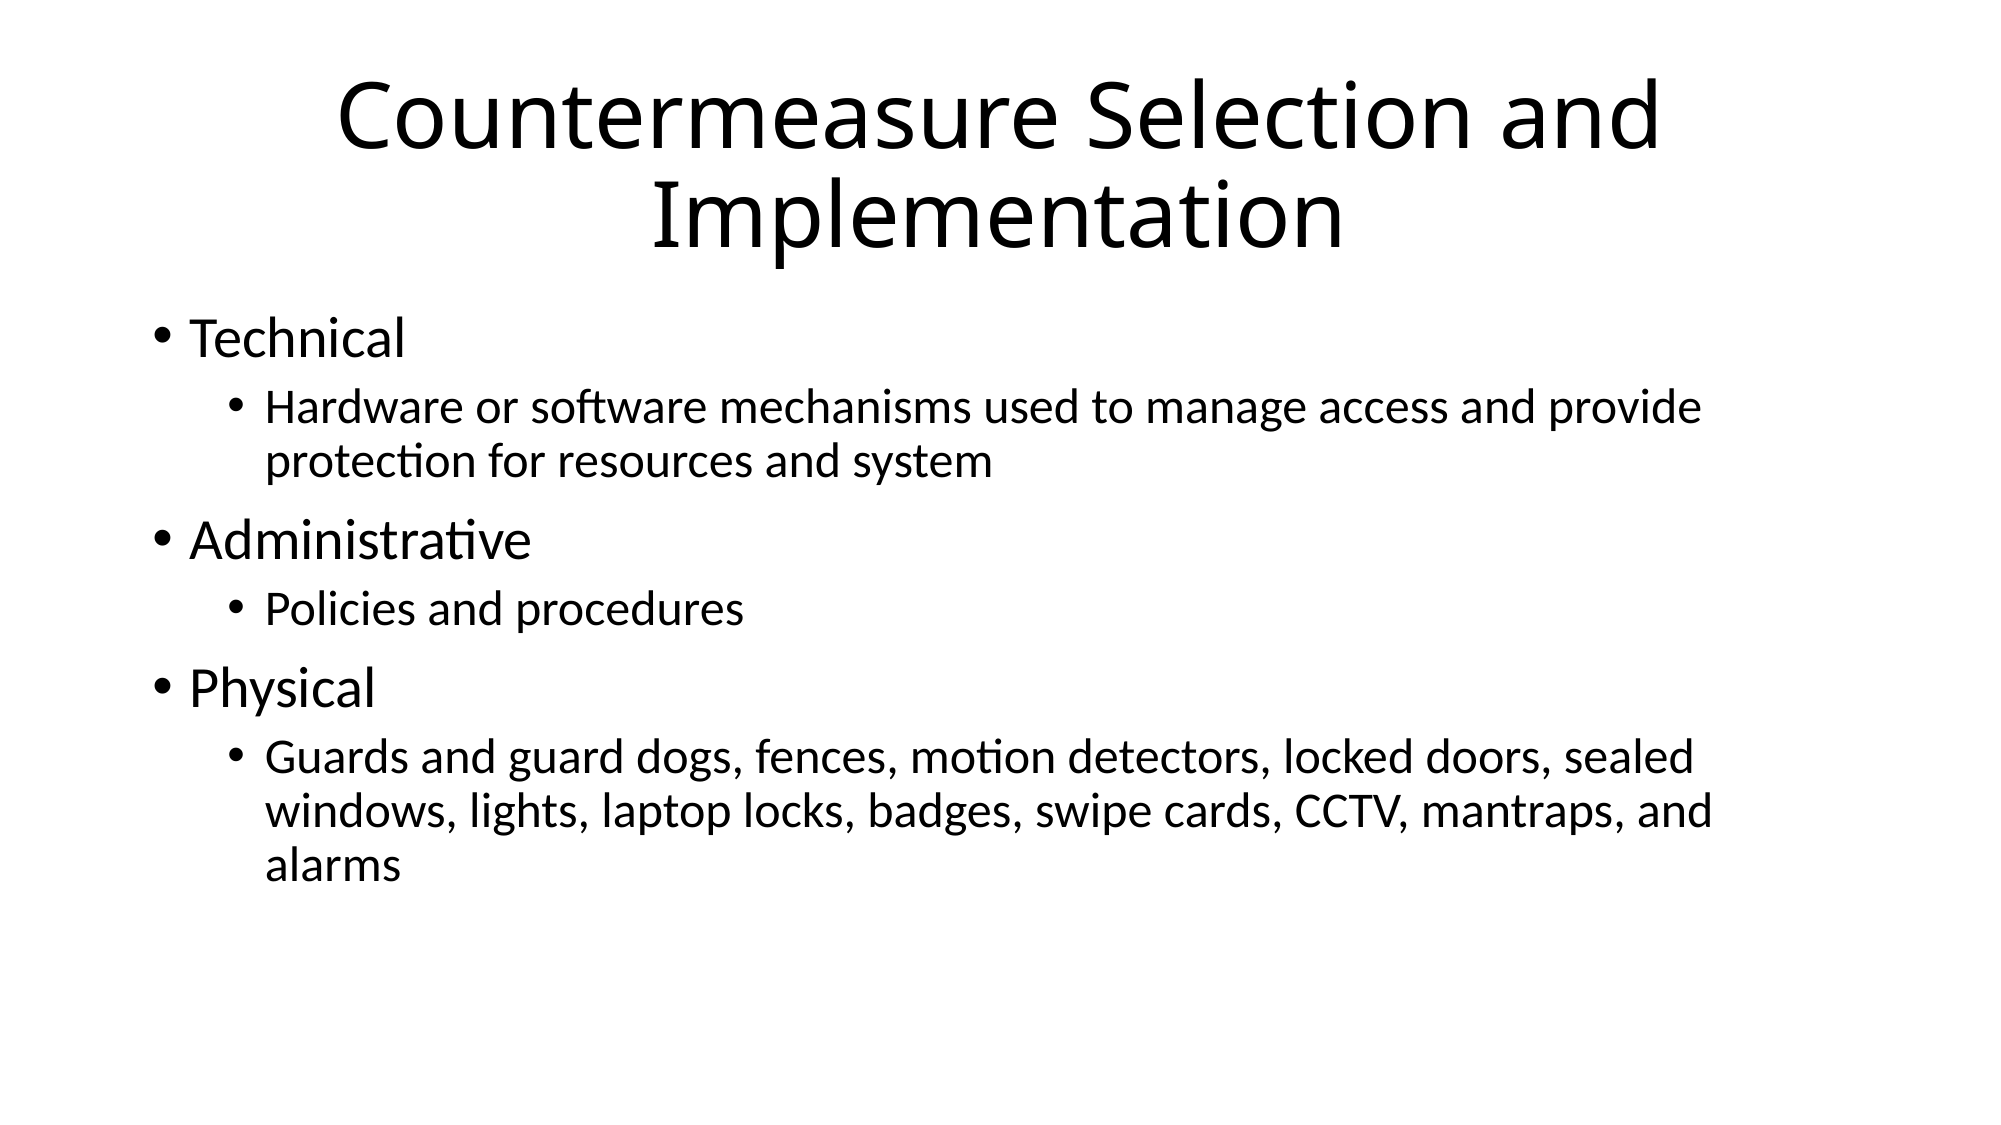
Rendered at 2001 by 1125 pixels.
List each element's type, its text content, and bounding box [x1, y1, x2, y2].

title Countermeasure Selection and Implementation [137, 59, 1863, 278]
list Technical Hardware or software mechanisms used to manage access and provide protection for resources and system Administrative Policies and procedures Physical Guards and guard dogs, fences, motion detectors, locked doors, sealed windows, lights, laptop locks, badges, swipe cards, CCTV, mantraps, and alarms [137, 299, 1863, 1014]
